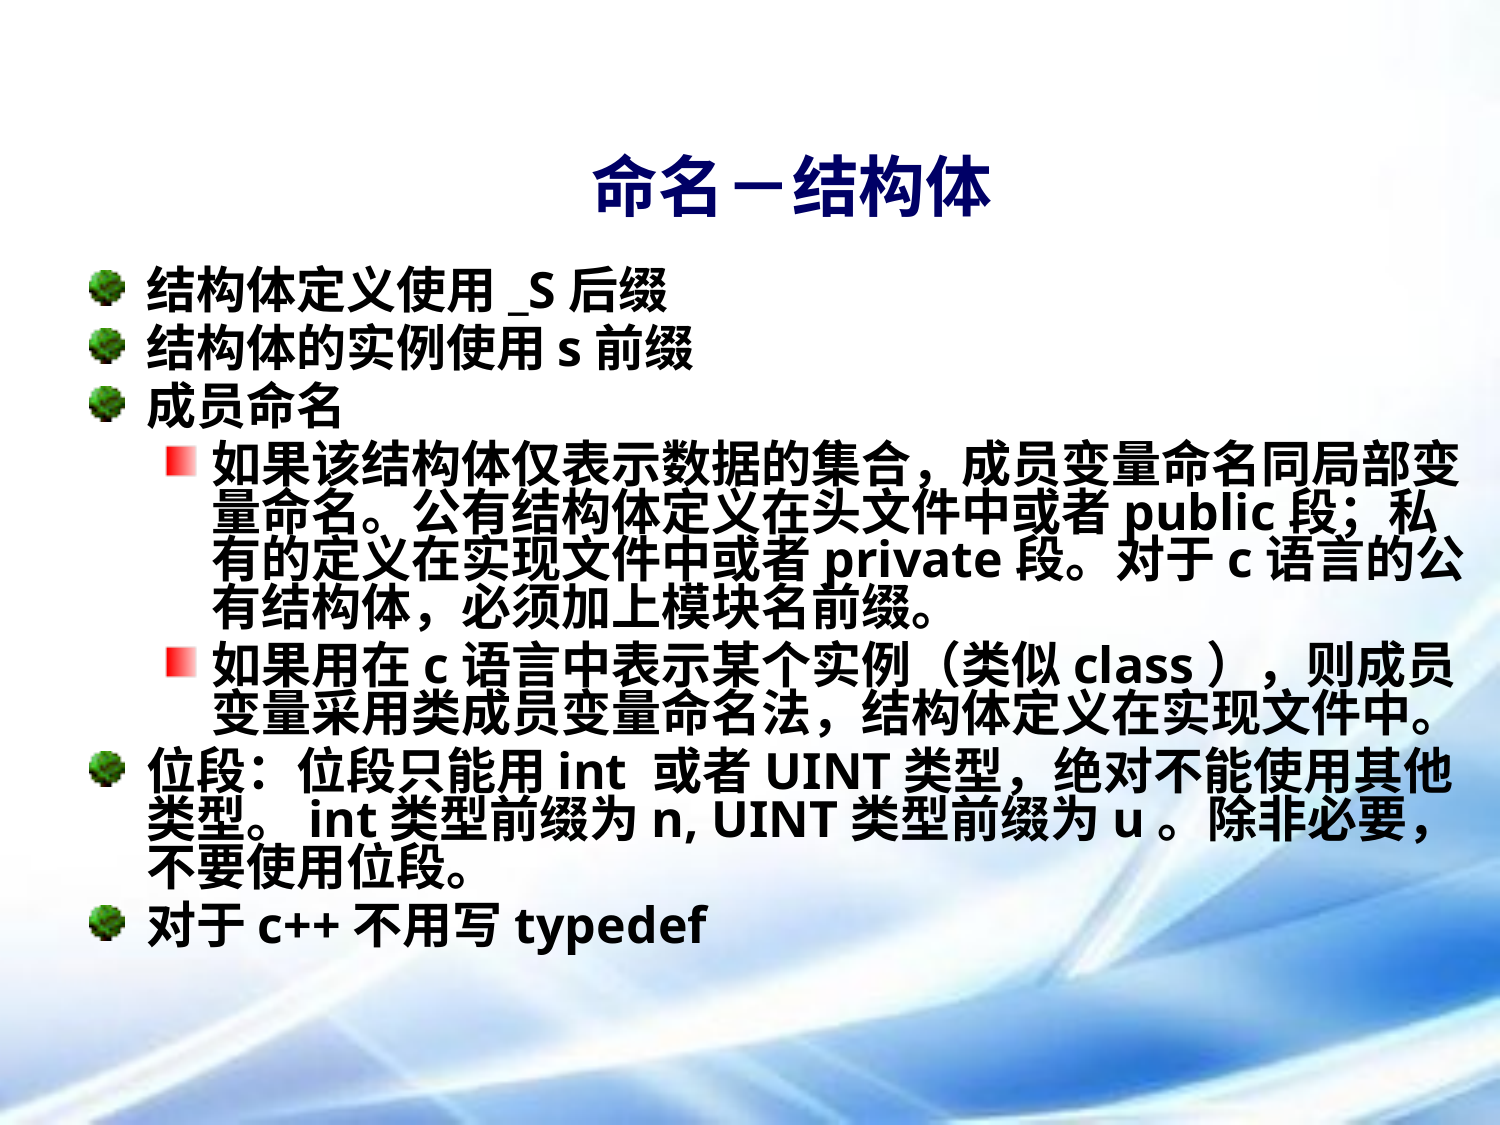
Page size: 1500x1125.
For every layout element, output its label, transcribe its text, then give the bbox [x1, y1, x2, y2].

picture [164, 645, 200, 681]
picture [89, 328, 125, 364]
title 命名－结构体 [159, 136, 1426, 233]
picture [0, 0, 1500, 1125]
picture [89, 270, 125, 306]
picture [89, 905, 125, 941]
picture [89, 386, 125, 422]
list 结构体定义使用_S后缀 结构体的实例使用s前缀 成员命名 如果该结构体仅表示数据的集合，成员变量命名同局部变量命名。公有结构体定义在头文件中或者public段；私有的定义在实现文件中或者private段。对于c语言的公有结构体，必须加上模块名前缀。 如果用在c语言中表示某个实例（类似class），则成员变量采用类成员变量命名法，结构体定义在实现文件中。 位段：位段只能用int 或者UINT类型，绝对不能使用其他类型。int类型前缀为n, UINT类型前缀为u。除非必要，不要使用位段。 对于c++不用写typedef [74, 262, 1500, 1059]
picture [164, 444, 200, 480]
picture [89, 751, 125, 787]
